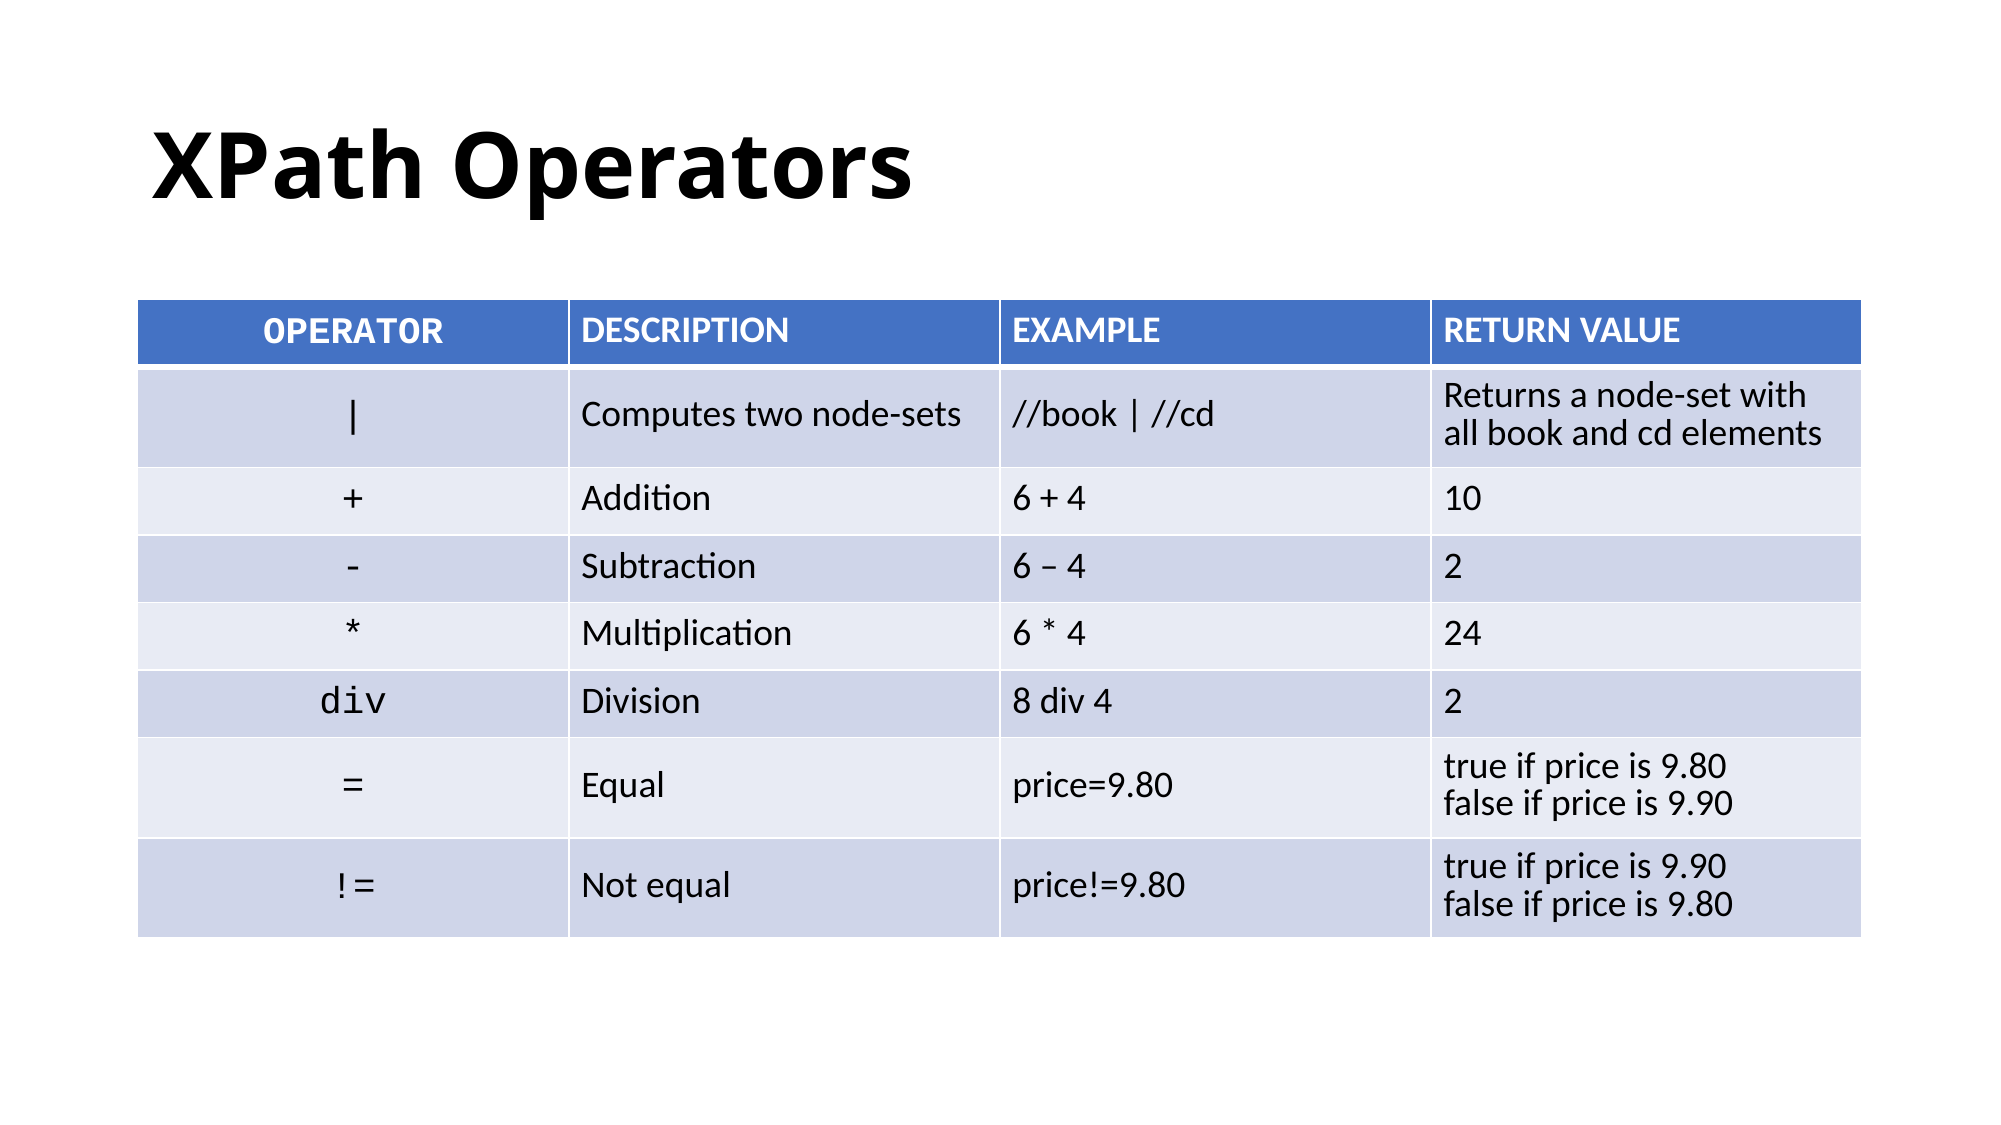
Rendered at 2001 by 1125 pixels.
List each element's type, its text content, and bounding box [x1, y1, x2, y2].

table_cell Addition [570, 468, 999, 534]
table_cell Not equal [570, 839, 999, 937]
table_cell Subtraction [570, 536, 999, 602]
table_cell Multiplication [570, 603, 999, 669]
table_cell div [138, 671, 568, 737]
table_cell price!=9.80 [1001, 839, 1430, 937]
table_cell 6 * 4 [1001, 603, 1430, 669]
table_cell Computes two node-sets [570, 370, 999, 467]
table_cell price=9.80 [1001, 738, 1430, 837]
table_cell 24 [1432, 603, 1861, 669]
table_cell 2 [1432, 671, 1861, 737]
table_header EXAMPLE [1001, 300, 1430, 364]
table_header RETURN VALUE [1432, 300, 1861, 364]
table_cell Equal [570, 738, 999, 837]
title XPath Operators [137, 59, 1863, 278]
table_header DESCRIPTION [570, 300, 999, 364]
table_cell 2 [1432, 536, 1861, 602]
table_cell 6 – 4 [1001, 536, 1430, 602]
table_cell //book | //cd [1001, 370, 1430, 467]
table_cell * [138, 603, 568, 669]
table_cell true if price is 9.90 false if price is 9.80 [1432, 839, 1861, 937]
table_cell - [138, 536, 568, 602]
table_cell 6 + 4 [1001, 468, 1430, 534]
table_header OPERATOR [138, 300, 568, 364]
table_cell | [138, 370, 568, 467]
table_cell 8 div 4 [1001, 671, 1430, 737]
table_cell Returns a node-set with all book and cd elements [1432, 370, 1861, 467]
table_cell = [138, 738, 568, 837]
table_cell != [138, 839, 568, 937]
table_cell 10 [1432, 468, 1861, 534]
table_cell + [138, 468, 568, 534]
table_cell Division [570, 671, 999, 737]
table_cell true if price is 9.80 false if price is 9.90 [1432, 738, 1861, 837]
